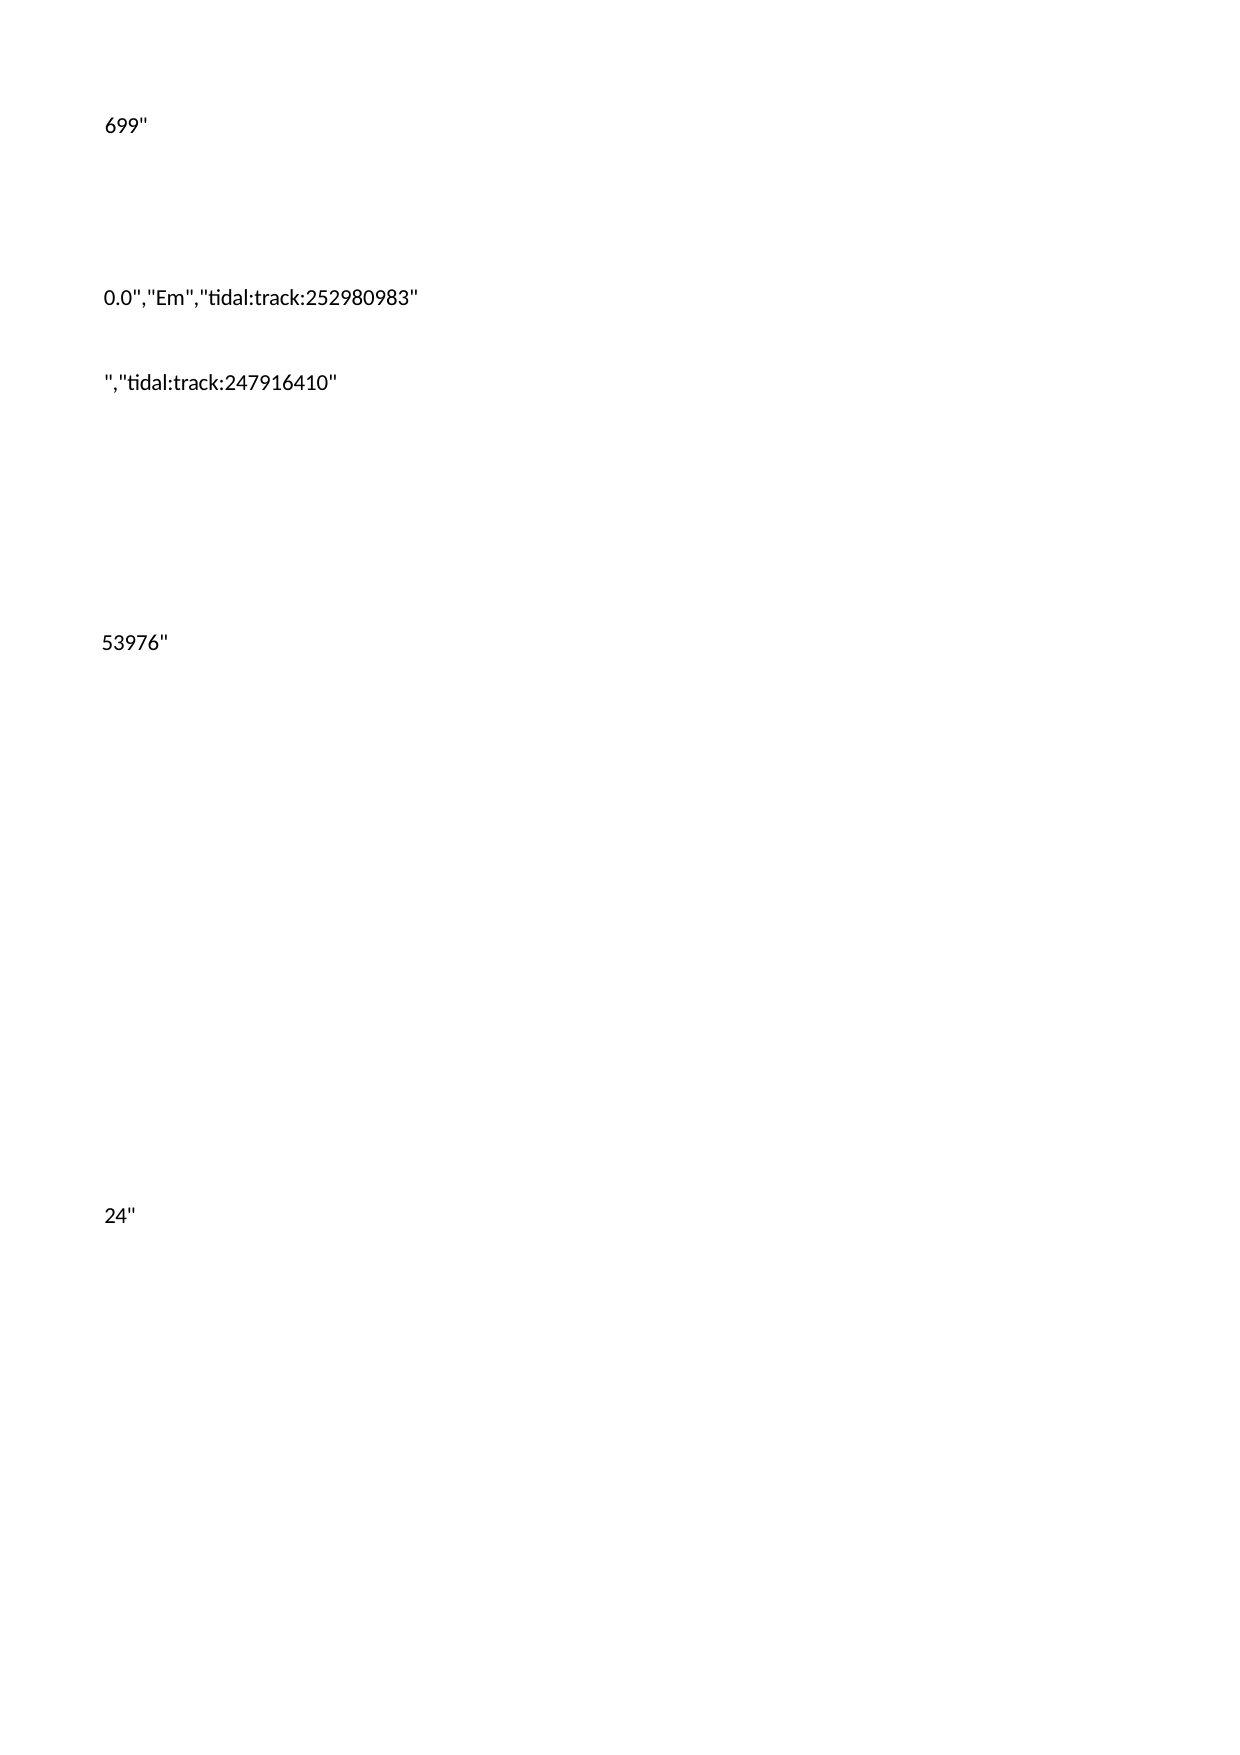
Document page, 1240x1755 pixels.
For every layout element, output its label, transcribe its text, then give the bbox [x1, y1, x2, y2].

text_box 53976" [99, 624, 172, 655]
text_box 24" [102, 1198, 139, 1229]
text_box 699" [102, 108, 151, 138]
text_box 0.0","Em","tidal:track:252980983" ","tidal:track:247916410" [101, 280, 427, 396]
